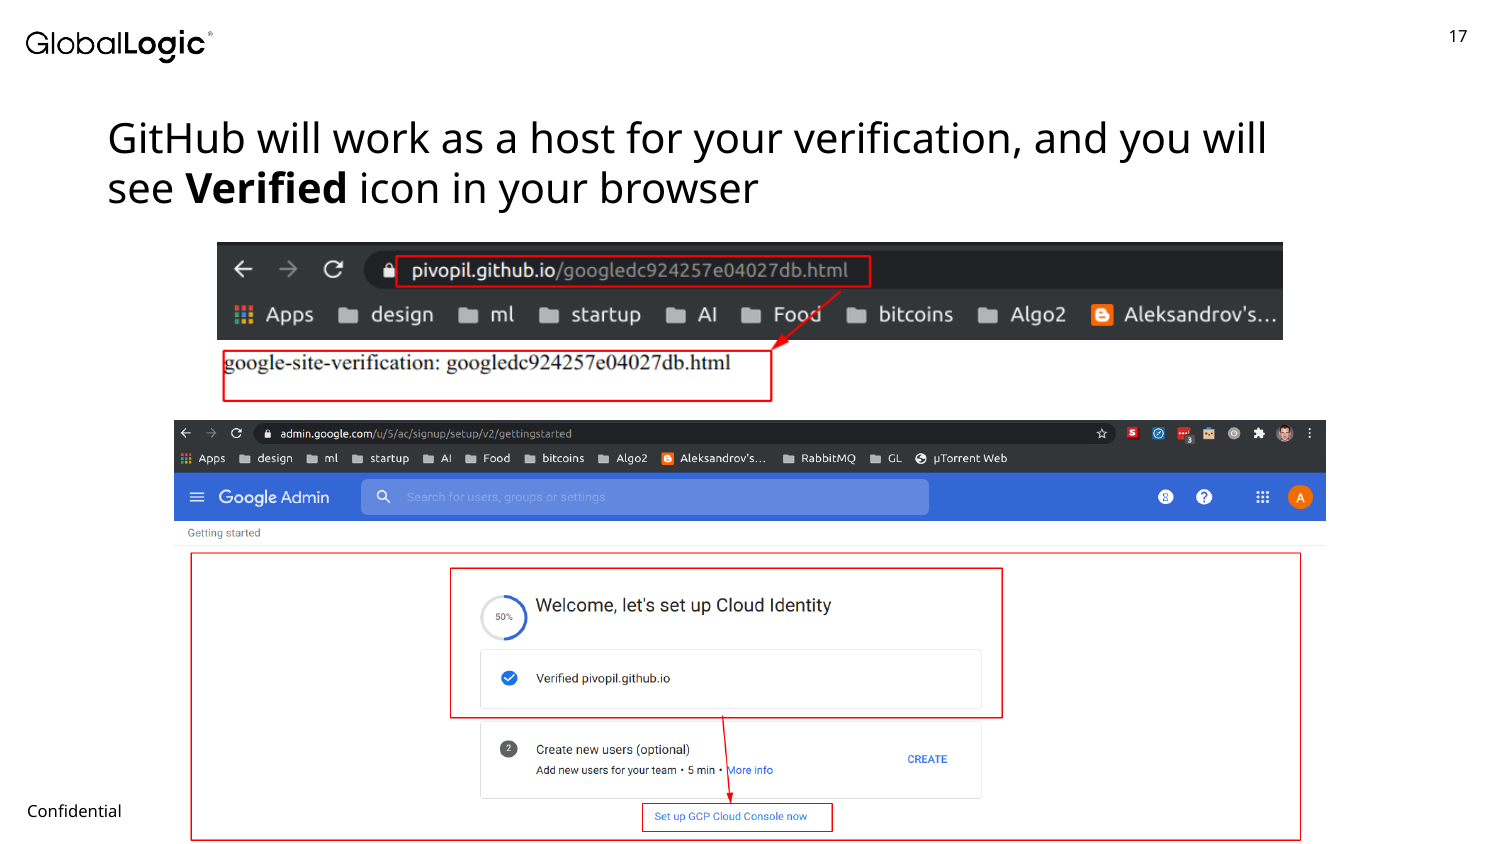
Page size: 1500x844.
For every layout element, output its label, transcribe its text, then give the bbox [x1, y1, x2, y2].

picture [173, 420, 1327, 844]
picture [216, 241, 1284, 411]
picture [0, 6, 239, 83]
title GitHub will work as a host for your verification, and you will see Verified icon in your browser [92, 96, 1361, 233]
